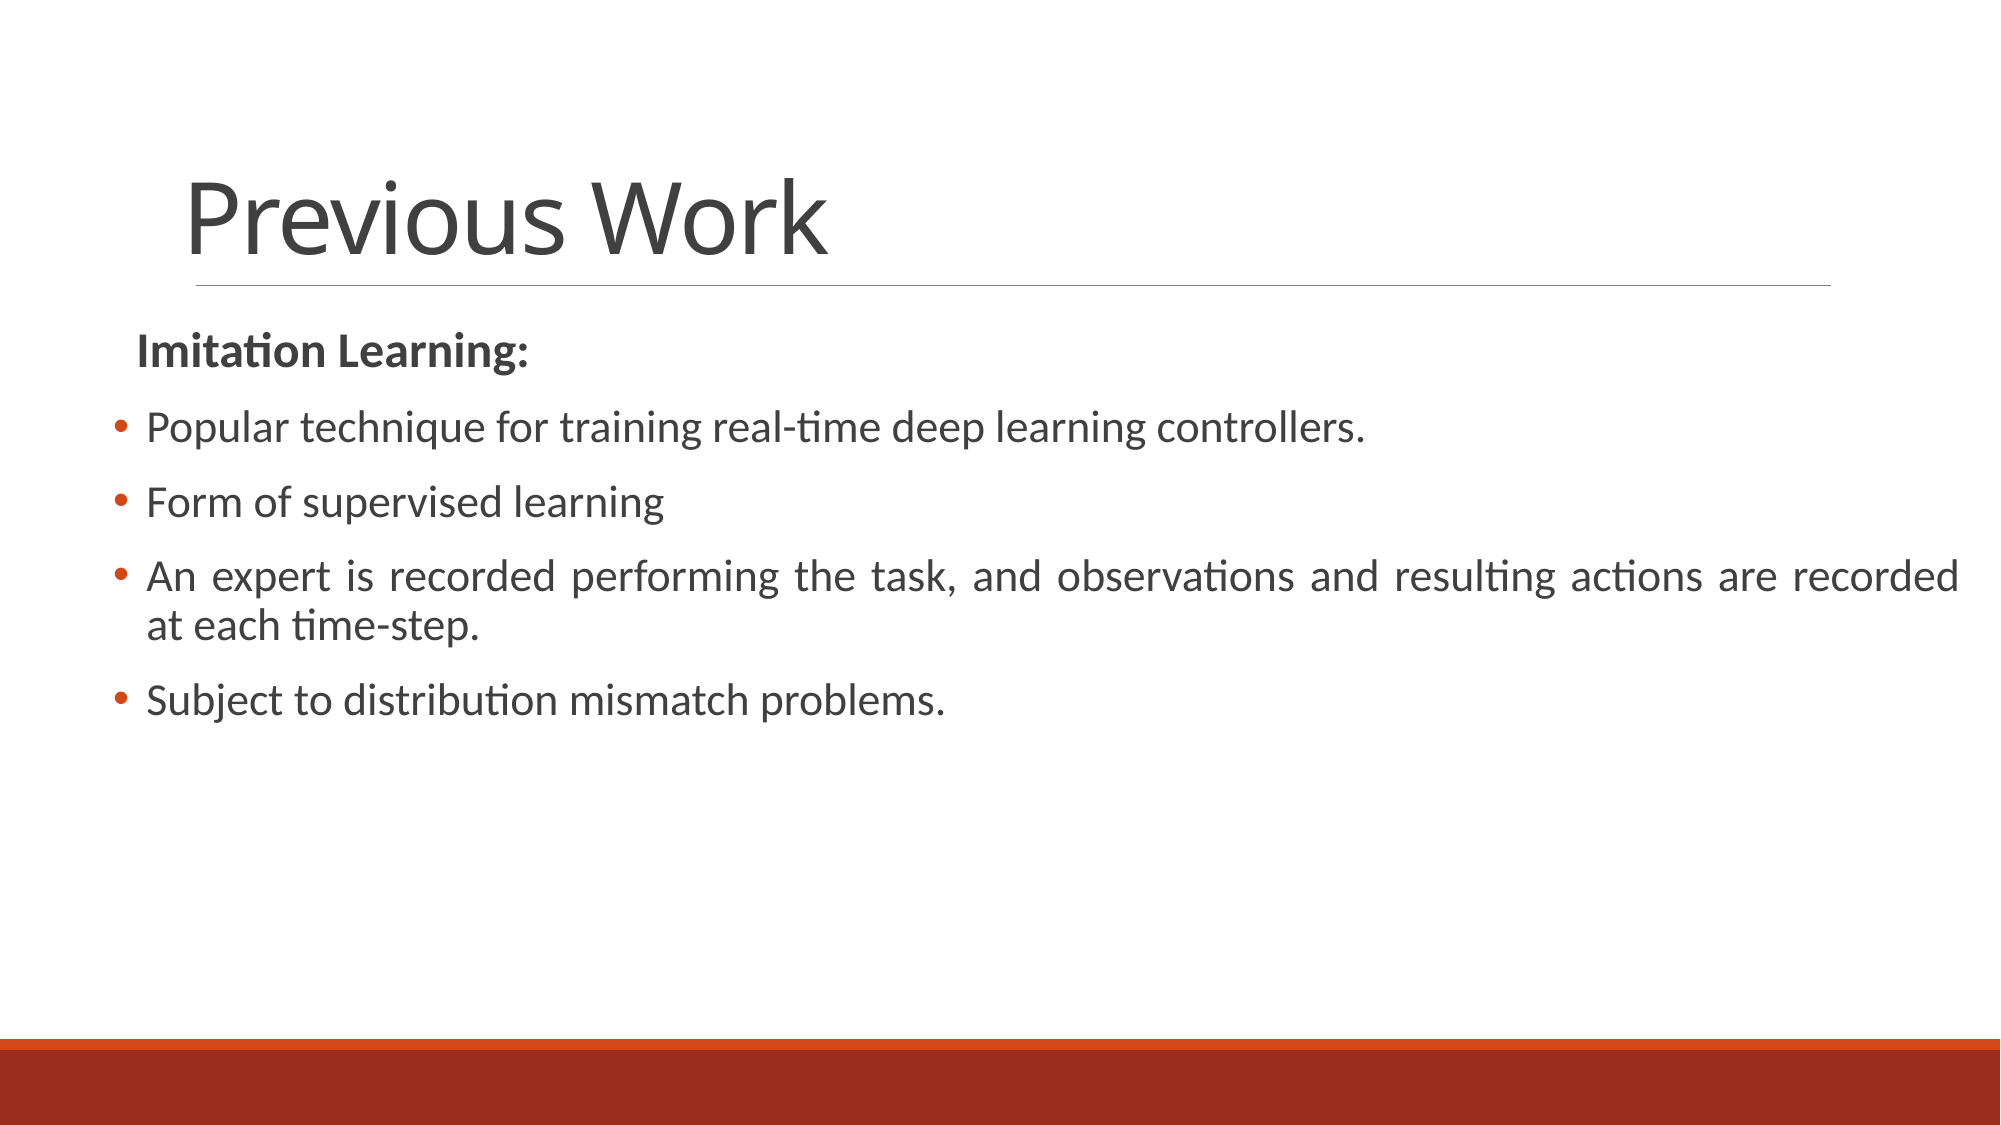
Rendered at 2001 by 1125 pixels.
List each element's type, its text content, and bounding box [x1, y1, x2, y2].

title Previous Work [173, 43, 1825, 248]
list Imitation Learning: Popular technique for training real-time deep learning controllers. Form of supervised learning An expert is recorded performing the task, and observations and resulting actions are recorded at each time-step. Subject to distribution mismatch problems. [79, 248, 1963, 1014]
